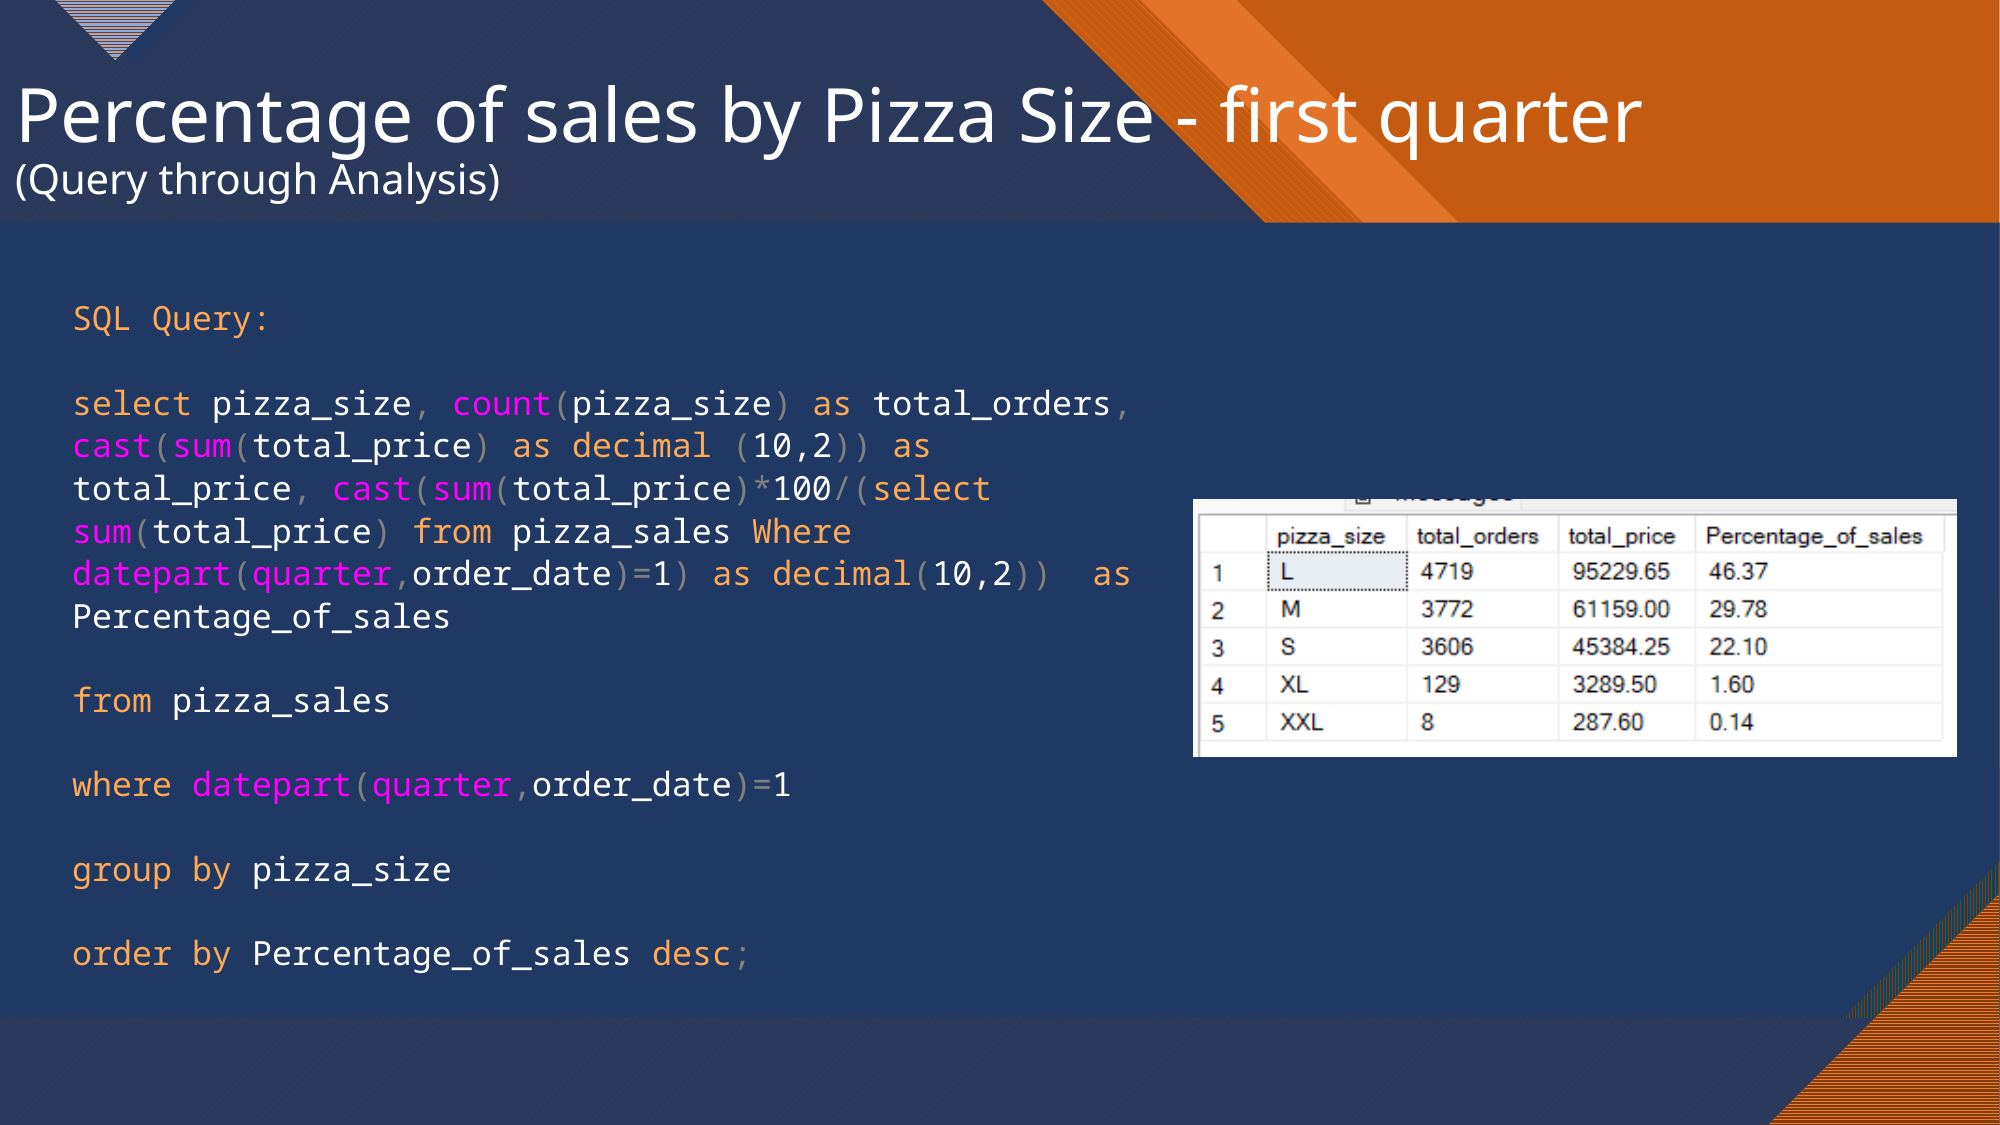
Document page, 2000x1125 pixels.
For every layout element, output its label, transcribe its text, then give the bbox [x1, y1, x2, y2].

text_box SQL Query: select pizza_size, count(pizza_size) as total_orders, cast(sum(total_price) as decimal (10,2)) as total_price, cast(sum(total_price)*100/(select sum(total_price) from pizza_sales Where datepart(quarter,order_date)=1) as decimal(10,2)) as Percentage_of_sales from pizza_sales where datepart(quarter,order_date)=1 group by pizza_size order by Percentage_of_sales desc; [42, 287, 1168, 996]
title Percentage of sales by Pizza Size - first quarter (Query through Analysis) [0, 31, 1725, 250]
picture [1193, 499, 1957, 757]
